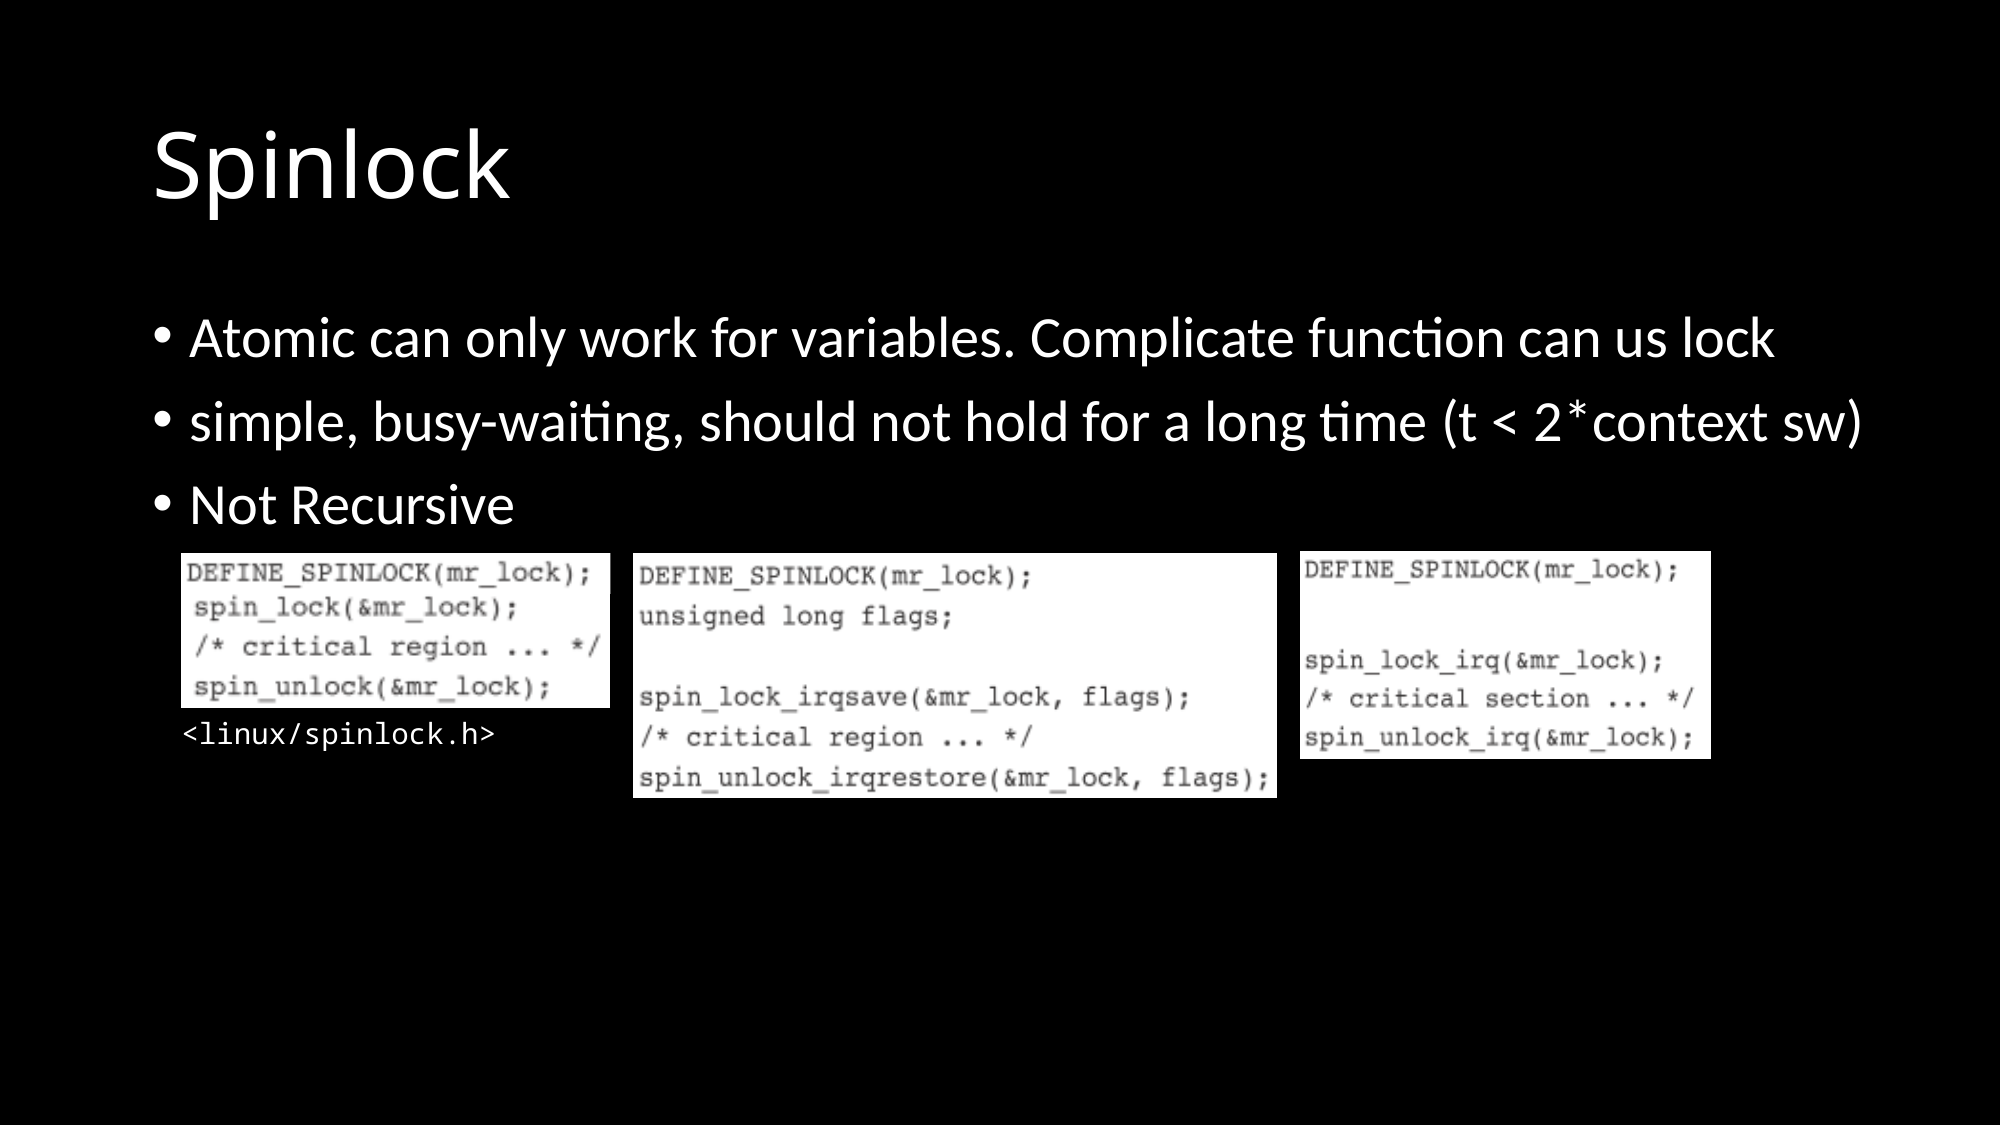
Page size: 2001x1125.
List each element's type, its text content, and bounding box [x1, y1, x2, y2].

list Atomic can only work for variables. Complicate function can us lock simple, busy-waiting, should not hold for a long time (t < 2*context sw) Not Recursive [137, 299, 1895, 1014]
picture [1300, 551, 1711, 759]
title Spinlock [137, 59, 1863, 278]
picture [633, 553, 1277, 798]
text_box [166, 553, 611, 759]
